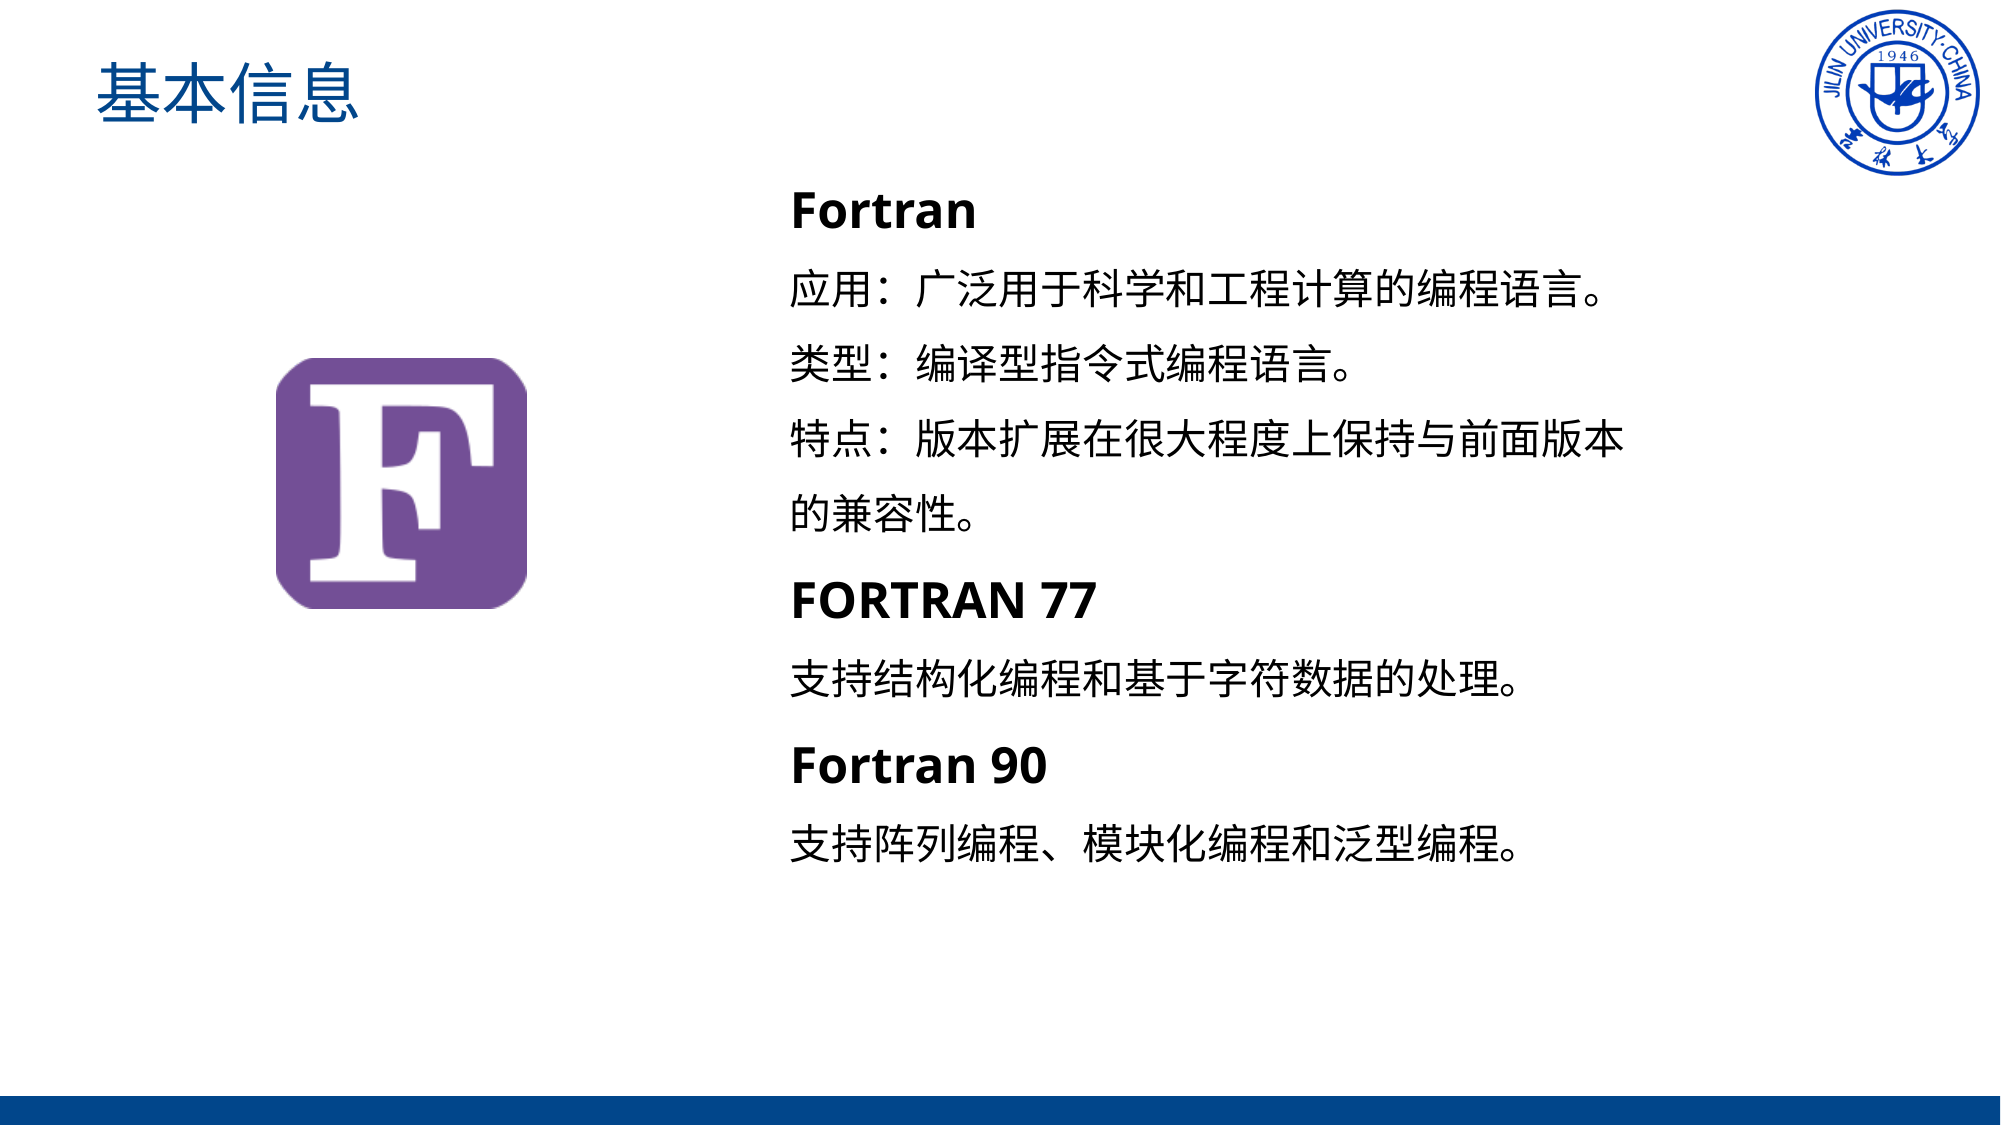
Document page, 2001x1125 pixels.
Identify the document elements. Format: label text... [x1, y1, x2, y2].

text_box Fortran 应用：广泛用于科学和工程计算的编程语言。 类型：编译型指令式编程语言。 特点：版本扩展在很大程度上保持与前面版本的兼容性。 FORTRAN 77 支持结构化编程和基于字符数据的处理。 Fortran 90 支持阵列编程、模块化编程和泛型编程。 [775, 140, 1672, 827]
text_box 基本信息 [55, 44, 402, 140]
picture [1709, 8, 2000, 177]
picture [276, 358, 527, 609]
